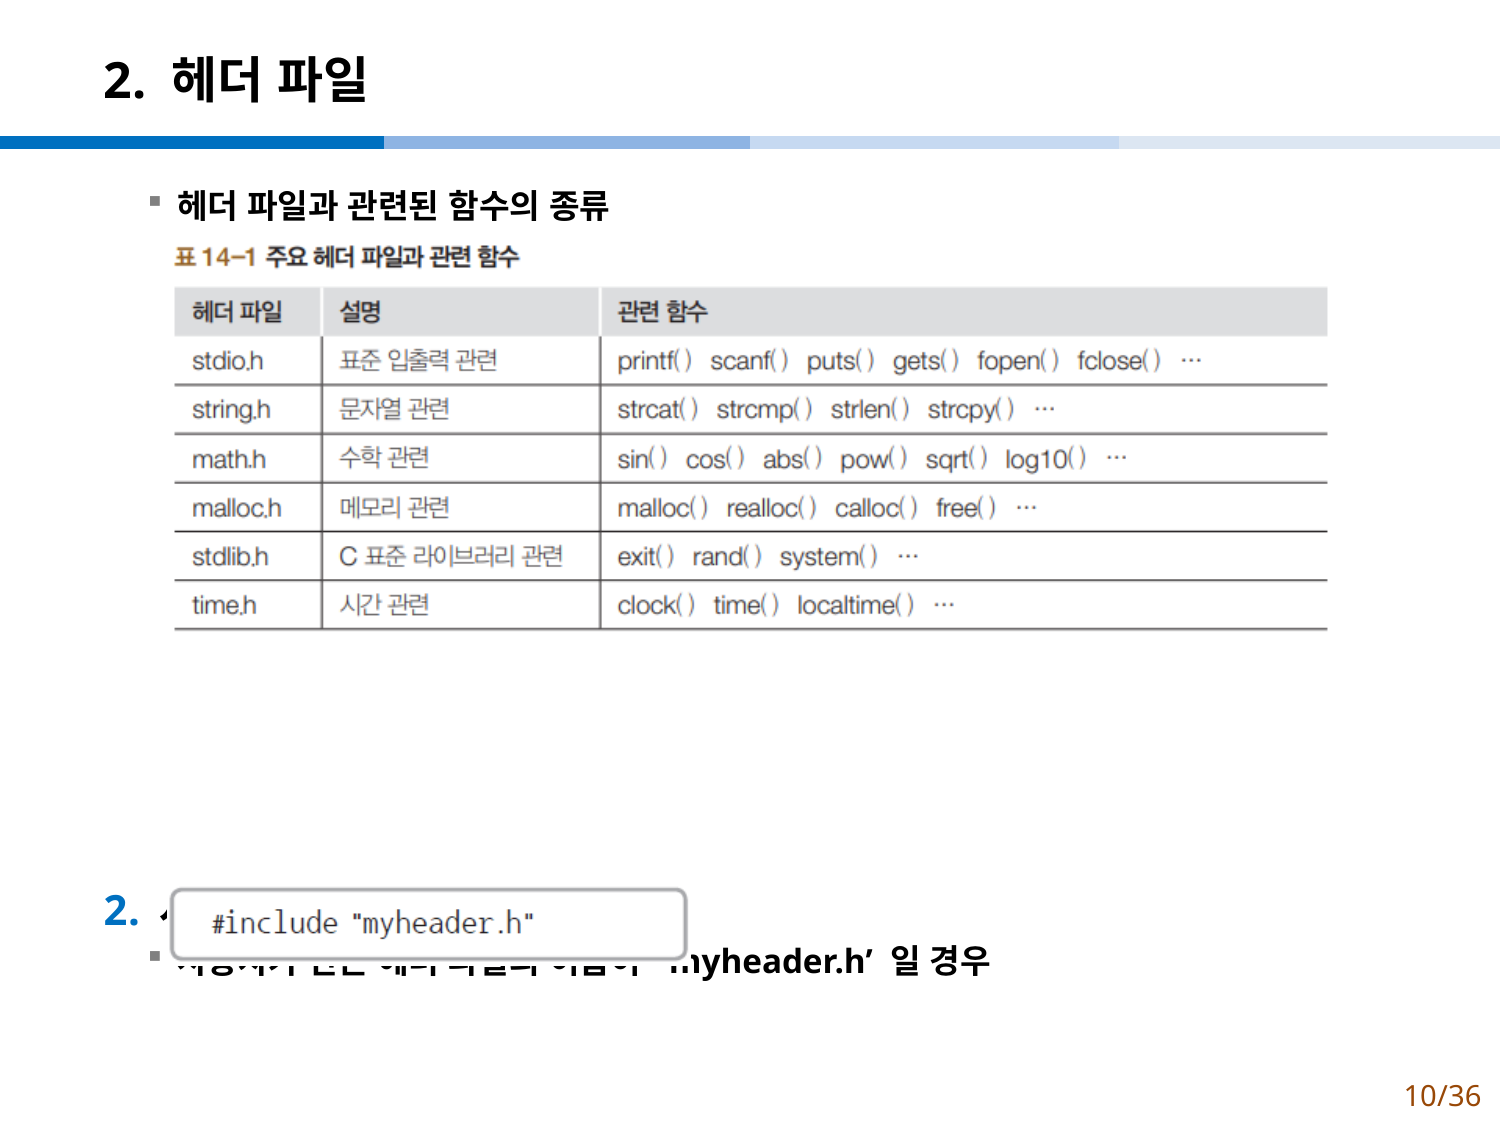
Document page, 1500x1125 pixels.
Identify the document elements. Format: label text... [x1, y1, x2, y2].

list 헤더 파일과 관련된 함수의 종류 사용자가 만드는 헤더 파일 사용자가 만든 헤더 파일의 이름이 ‘myheader.h’ 일 경우 [88, 177, 1459, 1077]
picture [167, 884, 692, 966]
title 2. 헤더 파일 [88, 32, 1330, 124]
picture [167, 238, 1334, 637]
